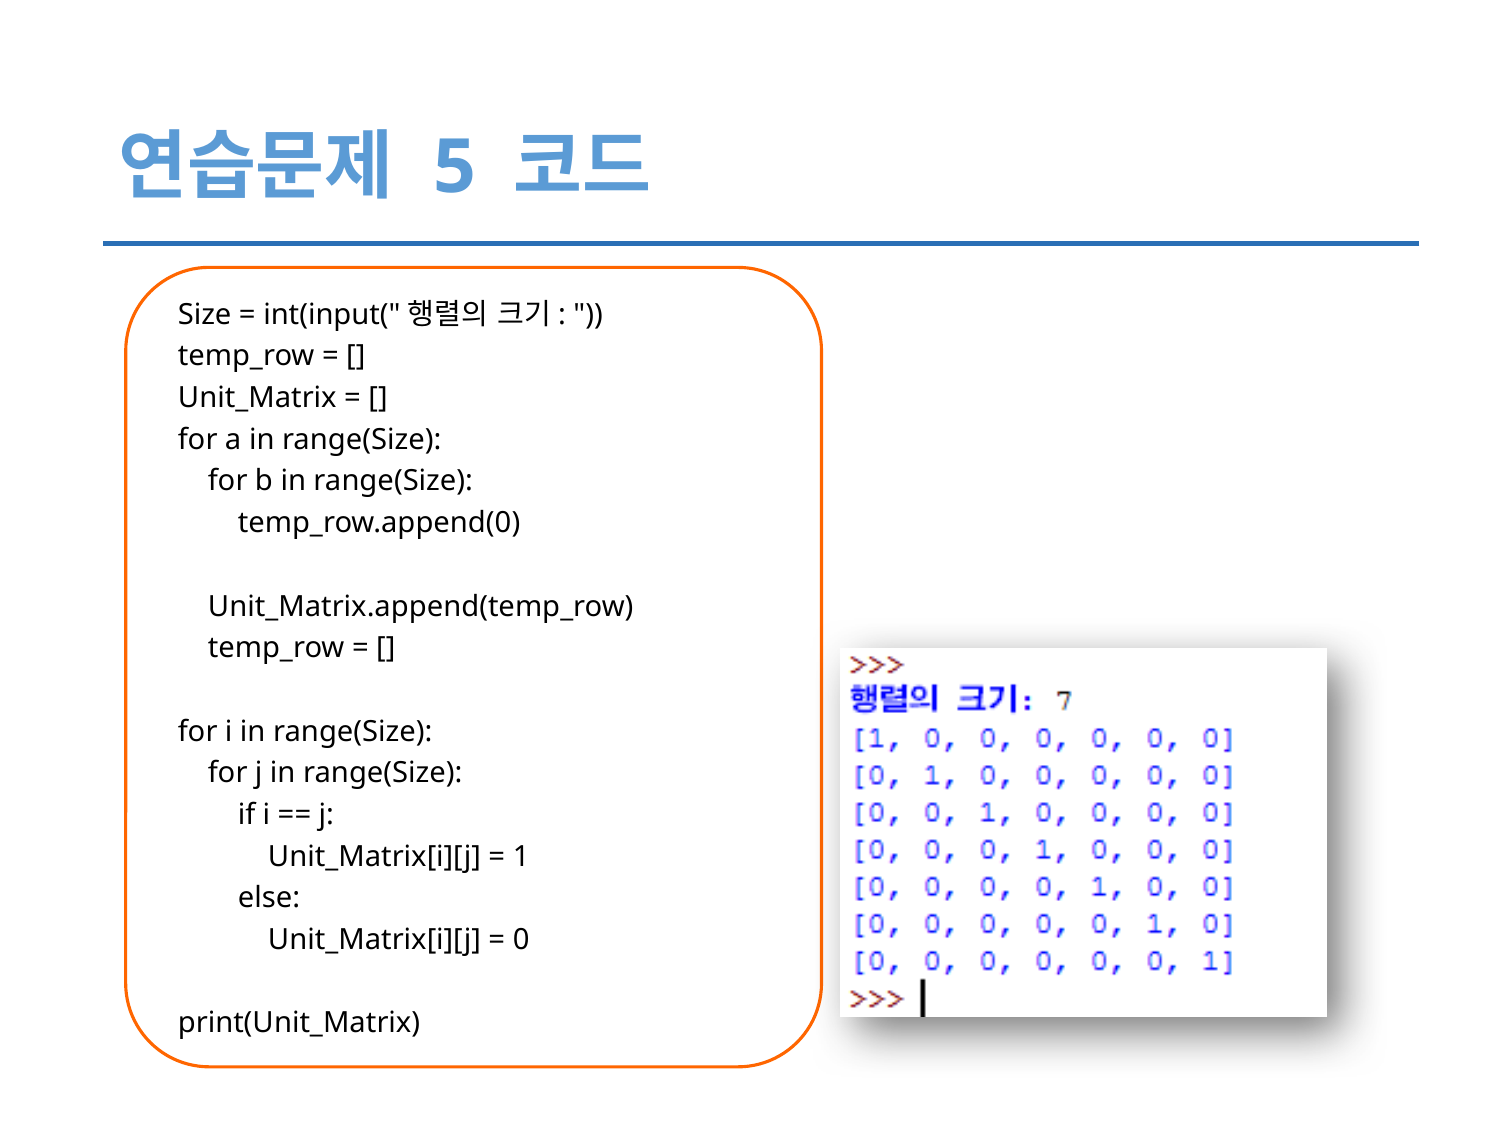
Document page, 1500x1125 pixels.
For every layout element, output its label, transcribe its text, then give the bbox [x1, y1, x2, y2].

title 연습문제 5 코드 [103, 244, 1397, 278]
text_box Size = int(input("행렬의 크기: ")) temp_row = [] Unit_Matrix = [] for a in range(Size): for b in range(Size): temp_row.append(0) Unit_Matrix.append(temp_row) temp_row = [] for i in range(Size): for j in range(Size): if i == j: Unit_Matrix[i][j] = 1 else: Unit_Matrix[i][j] = 0 print(Unit_Matrix) [163, 280, 859, 1046]
text_box [125, 281, 794, 1067]
title 연습문제 5 코드 [103, 59, 1397, 243]
picture [840, 648, 1327, 1017]
